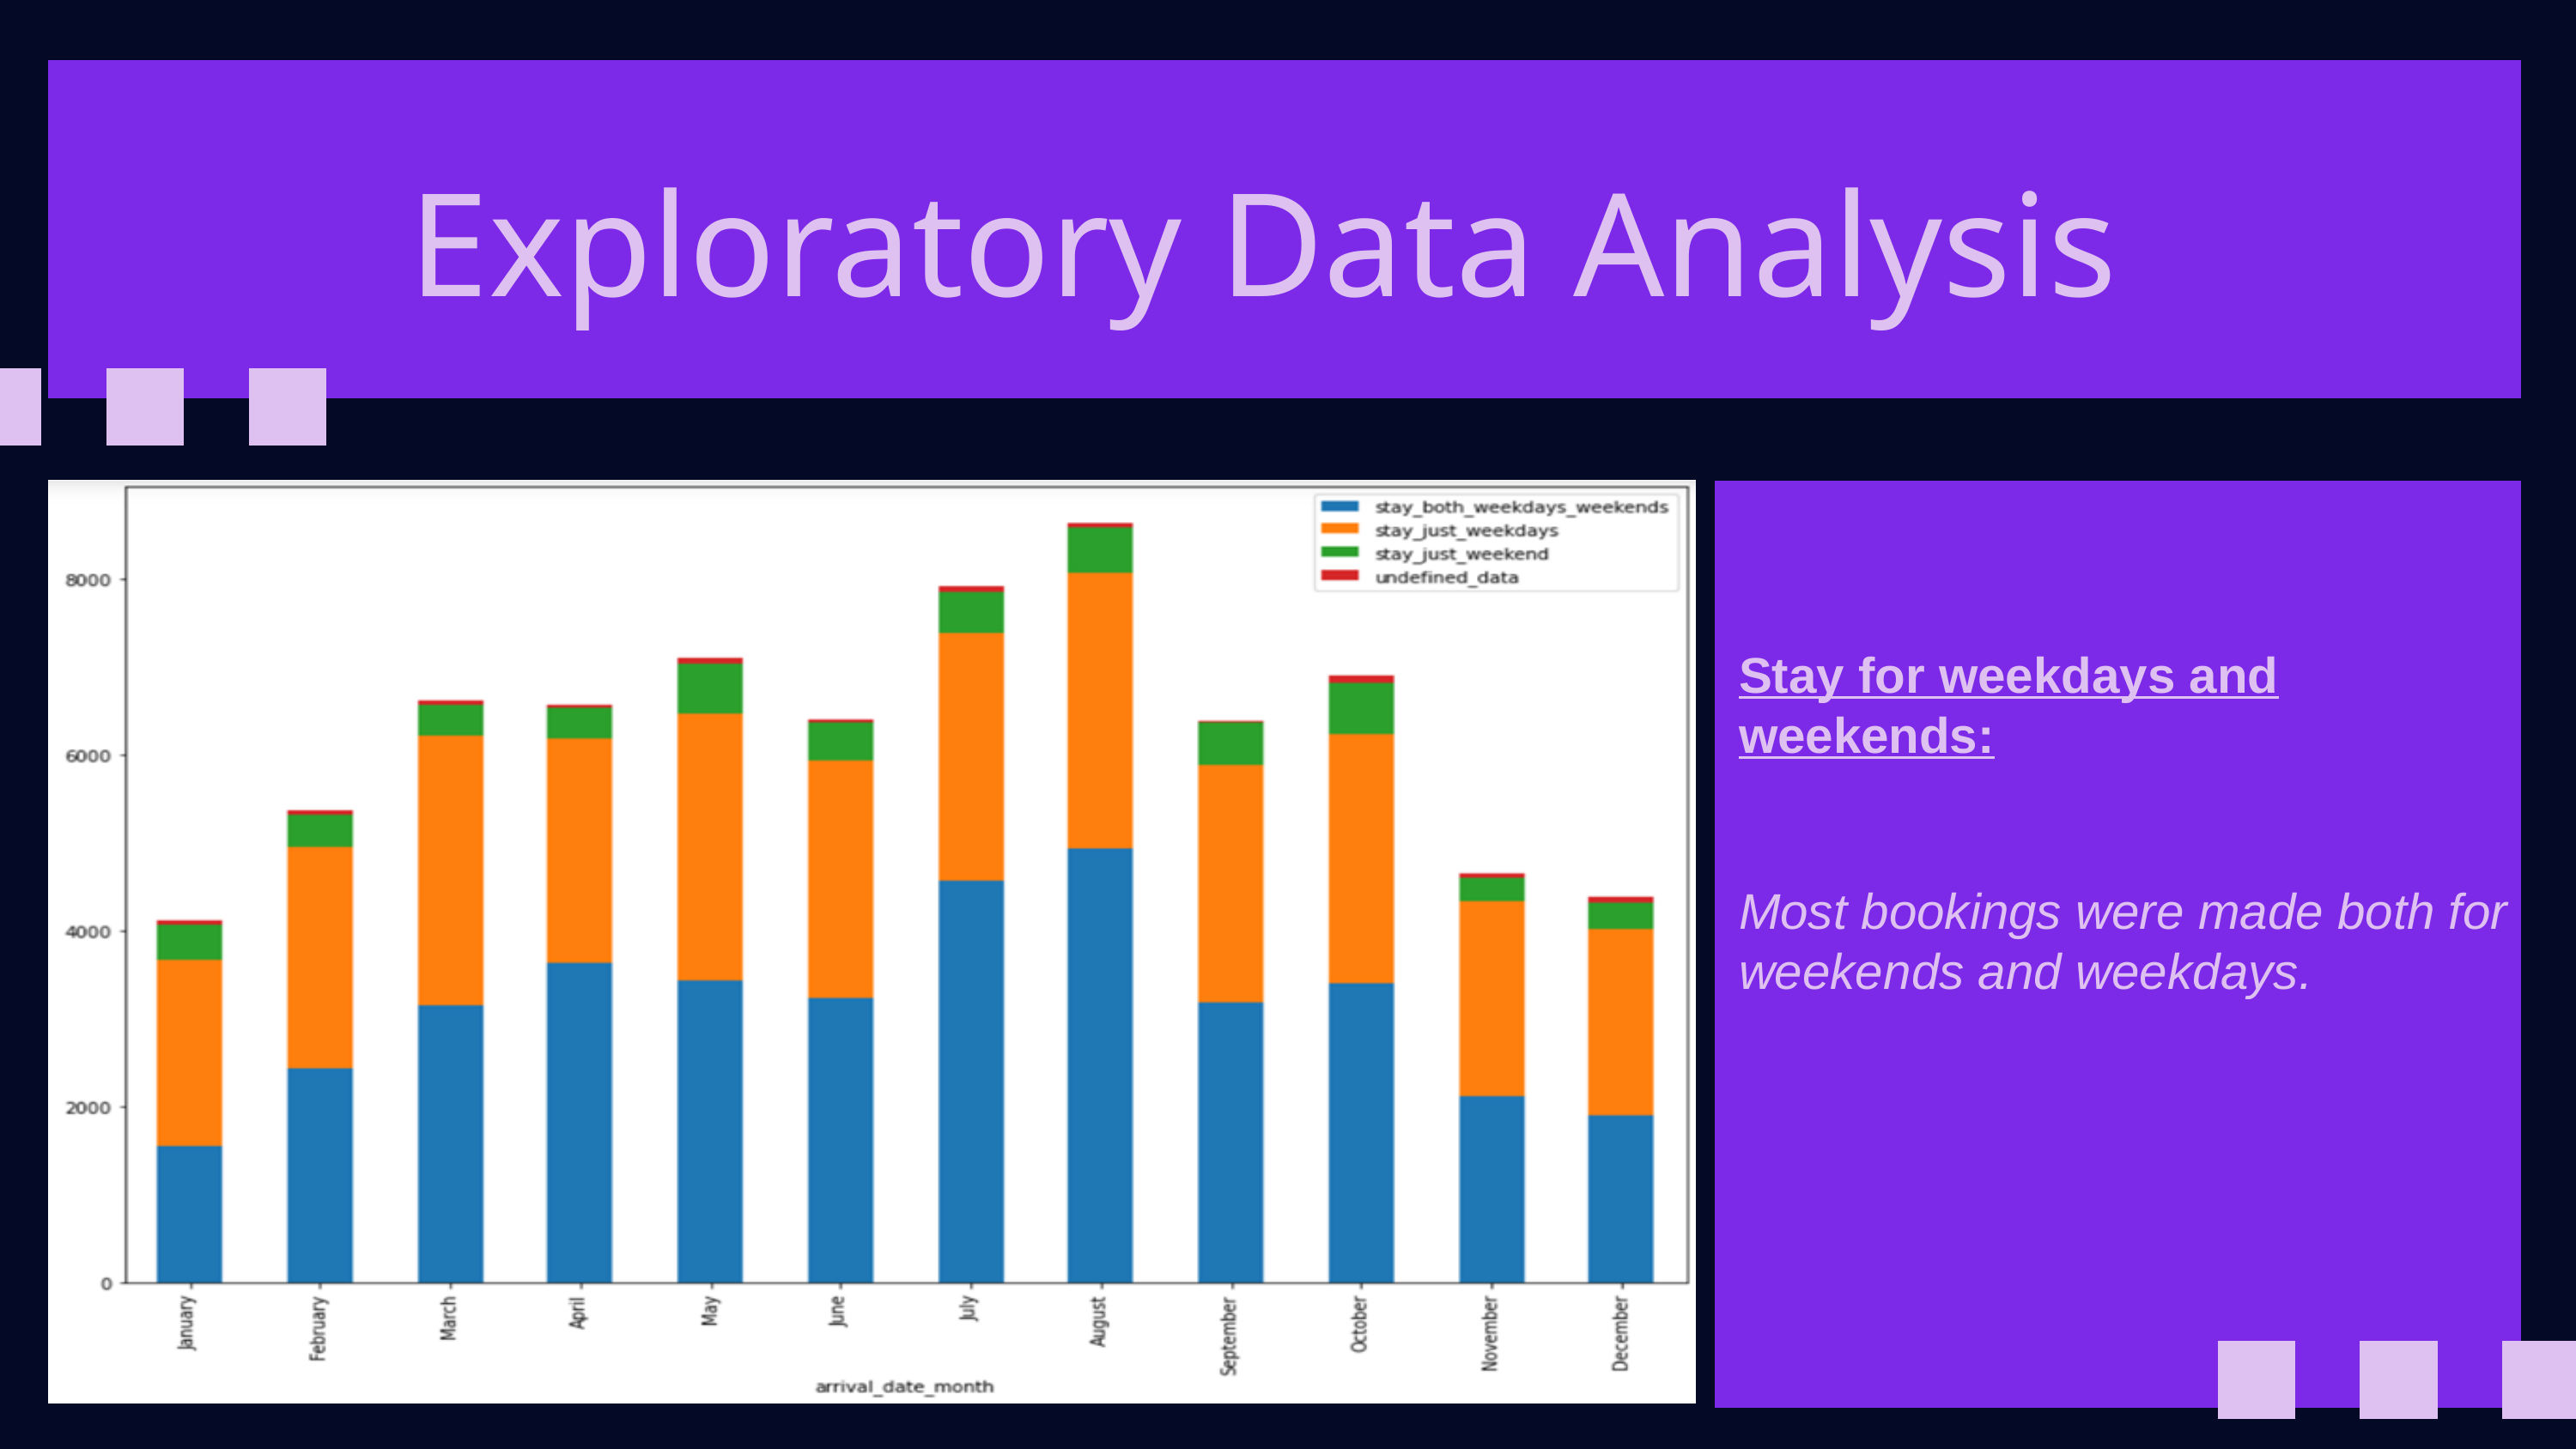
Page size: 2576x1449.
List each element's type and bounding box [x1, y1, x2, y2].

text_box [106, 365, 184, 446]
text_box [47, 47, 2521, 398]
text_box [2502, 1338, 2576, 1419]
text_box [2217, 1338, 2295, 1419]
text_box [1715, 480, 2522, 1409]
text_box [0, 365, 42, 446]
text_box [2360, 1338, 2438, 1419]
text_box [248, 365, 326, 446]
picture [48, 480, 1696, 1404]
